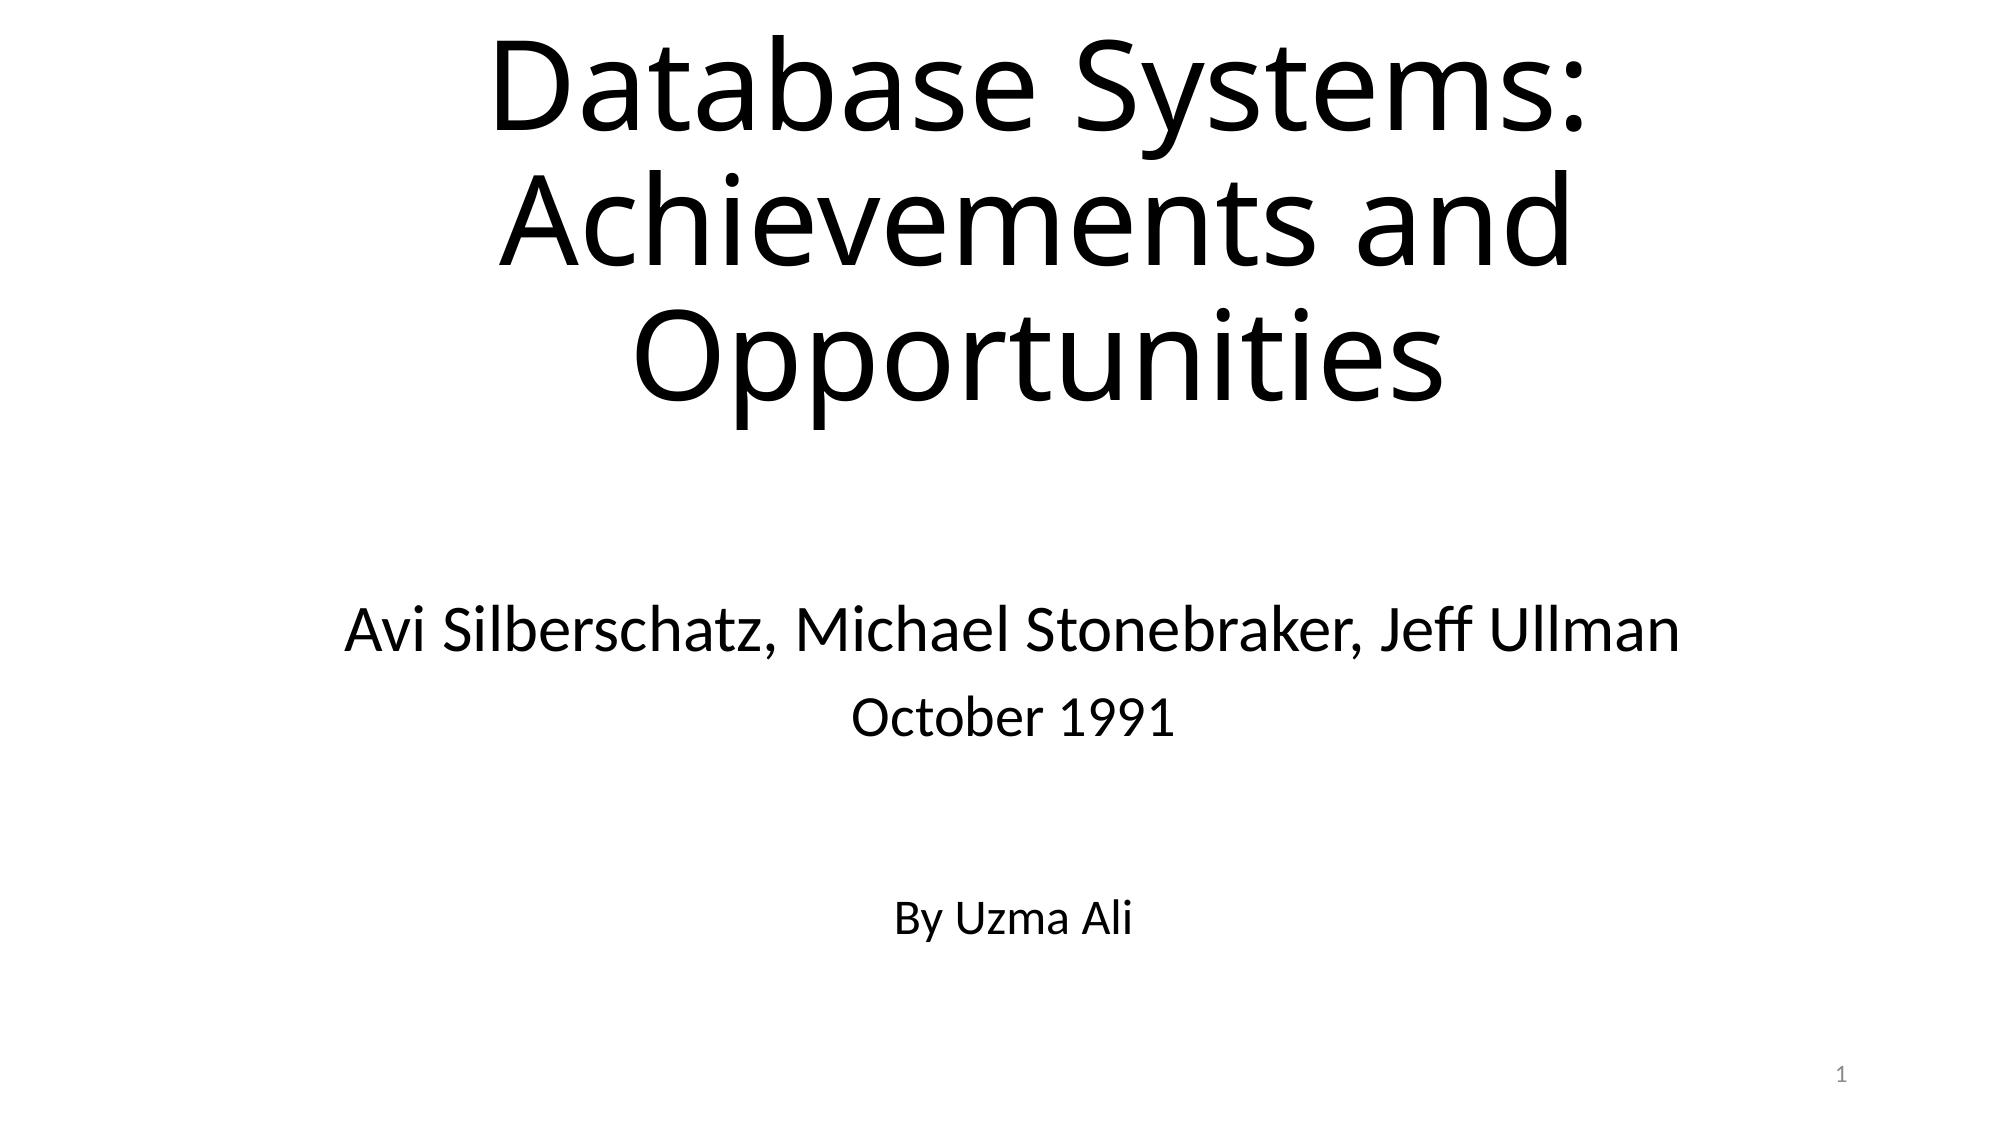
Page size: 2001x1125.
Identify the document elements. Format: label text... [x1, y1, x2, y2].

title Database Systems: Achievements and Opportunities [199, 43, 1879, 435]
subtitle Avi Silberschatz, Michael Stonebraker, Jeff Ullman October 1991 [263, 586, 1764, 858]
slide_number 1 [1412, 1042, 1863, 1103]
text_box By Uzma Ali [263, 883, 1764, 963]
